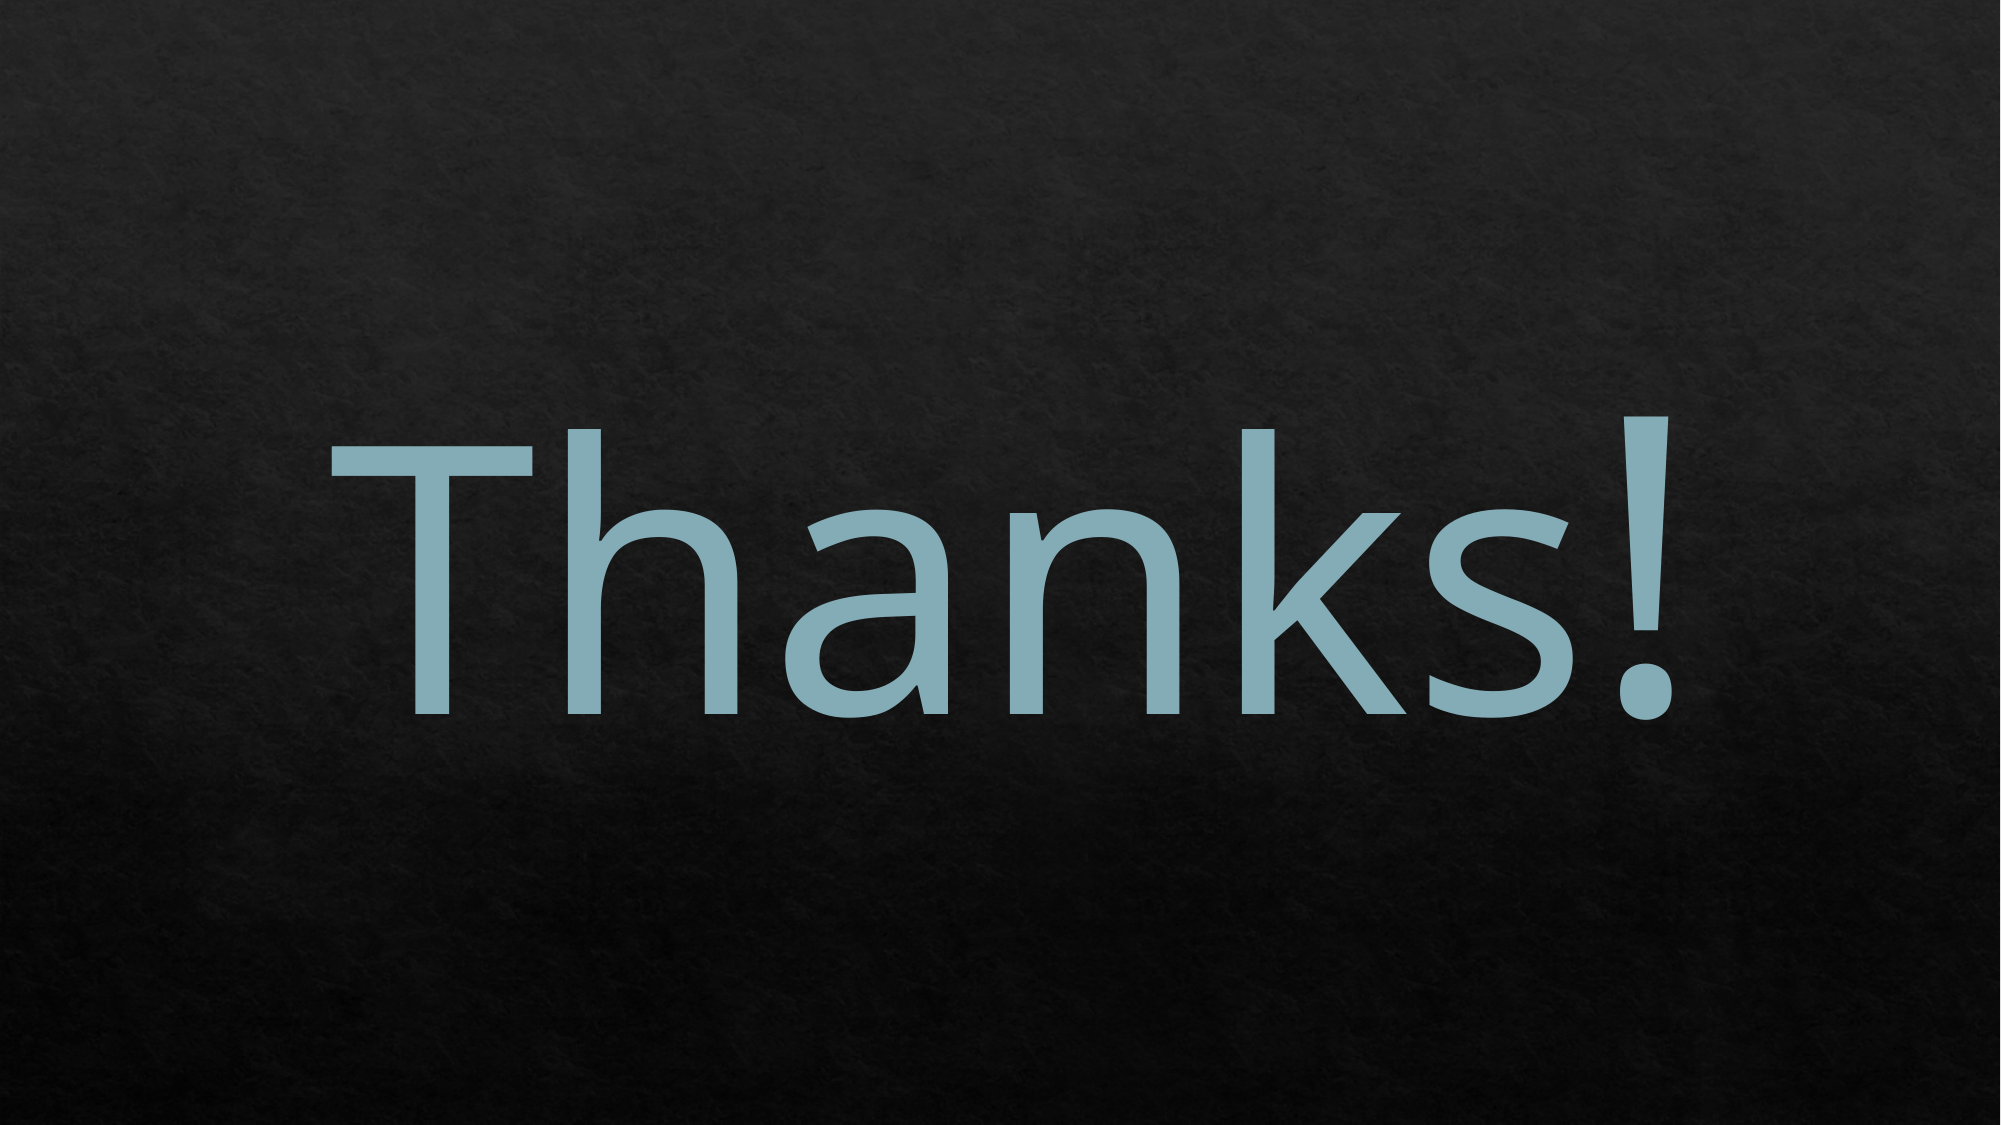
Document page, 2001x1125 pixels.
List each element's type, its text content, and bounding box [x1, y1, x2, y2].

text_box Thanks! [313, 290, 1718, 806]
